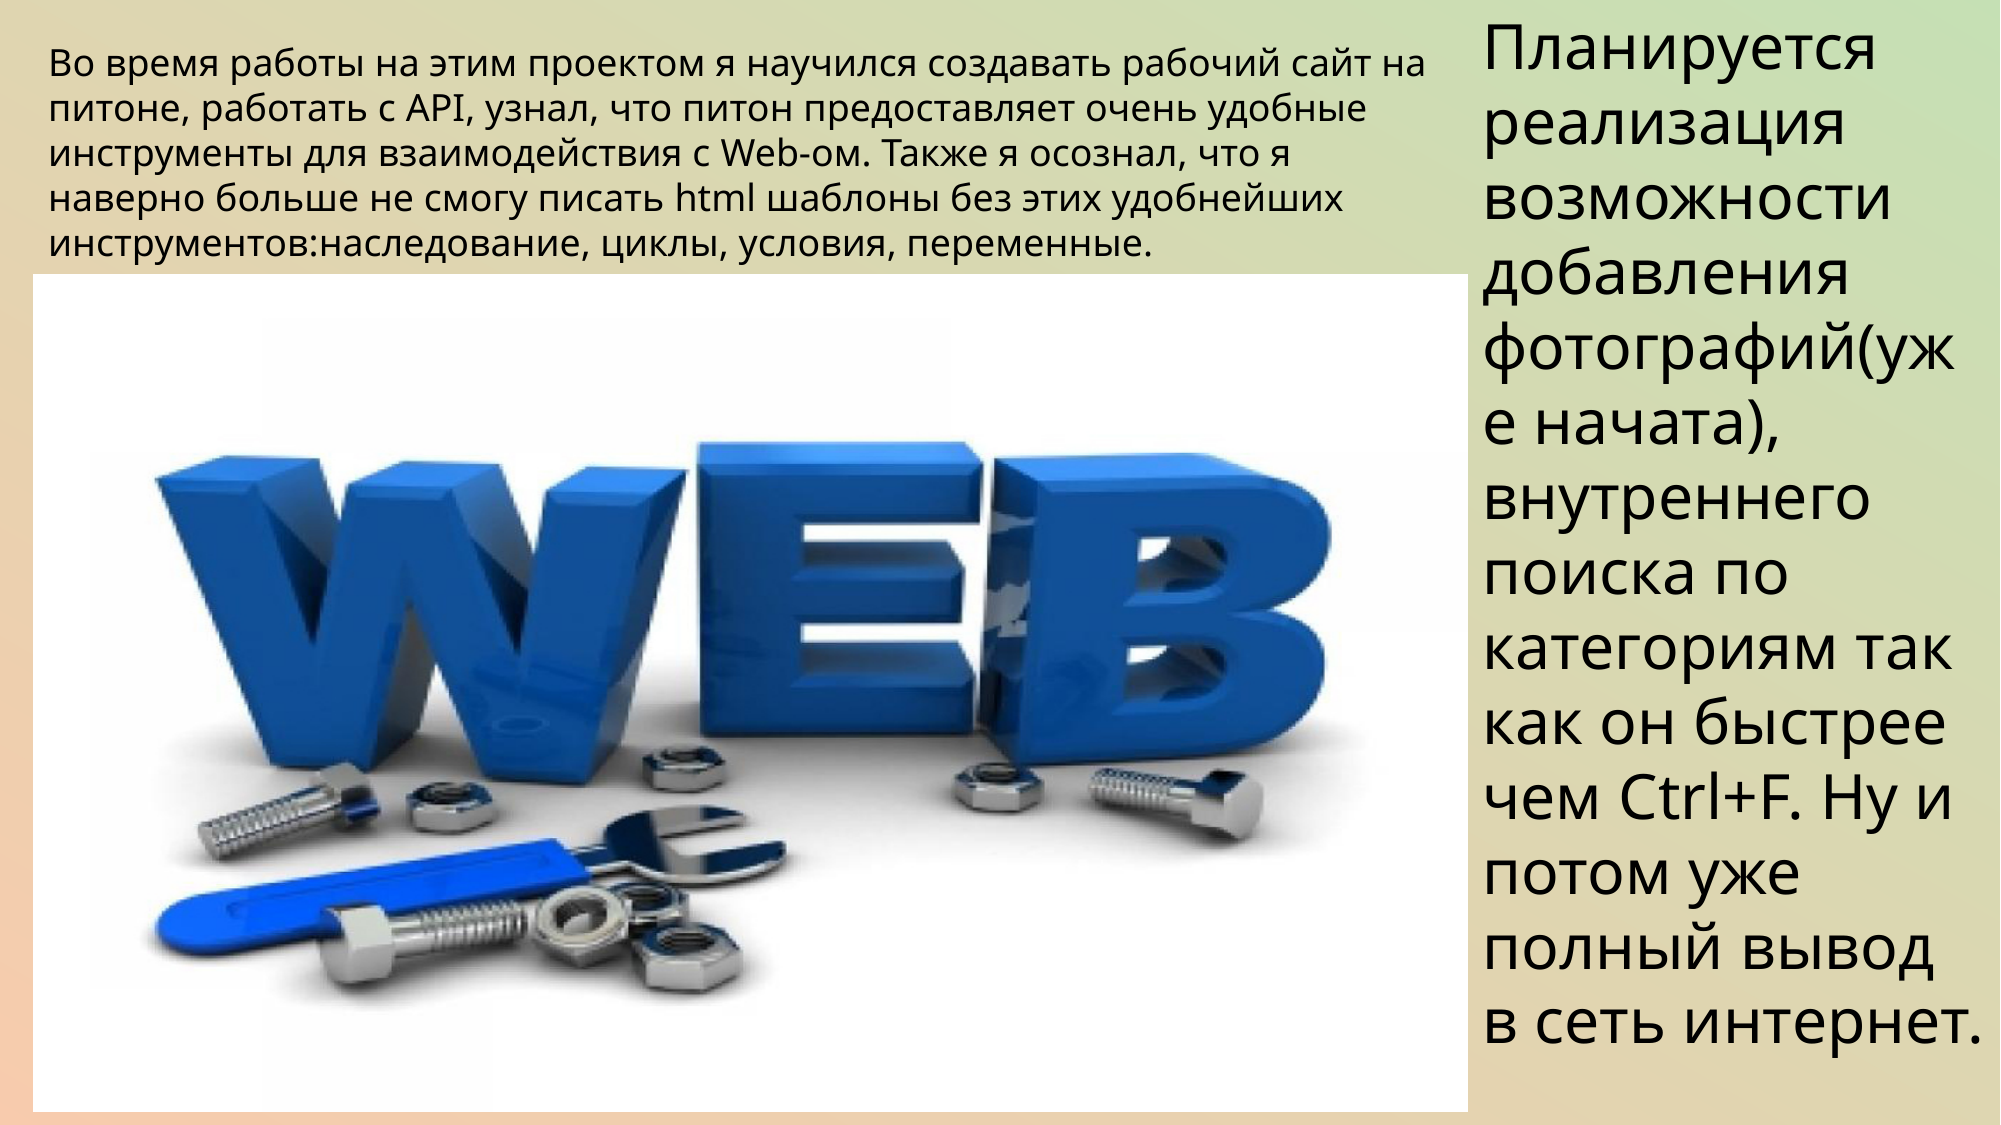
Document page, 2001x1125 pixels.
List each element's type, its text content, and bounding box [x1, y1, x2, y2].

text_box Во время работы на этим проектом я научился создавать рабочий сайт на питоне, работать с API, узнал, что питон предоставляет очень удобные инструменты для взаимодействия с Web-ом. Также я осознал, что я наверно больше не смогу писать html шаблоны без этих удобнейших инструментов:наследование, циклы, условия, переменные. [33, 31, 1468, 272]
picture [33, 274, 1468, 1112]
text_box Планируется реализация возможности добавления фотографий(уже начата), внутреннего поиска по категориям так как он быстрее чем Ctrl+F. Ну и потом уже полный вывод в сеть интернет. [1467, 0, 2000, 1064]
